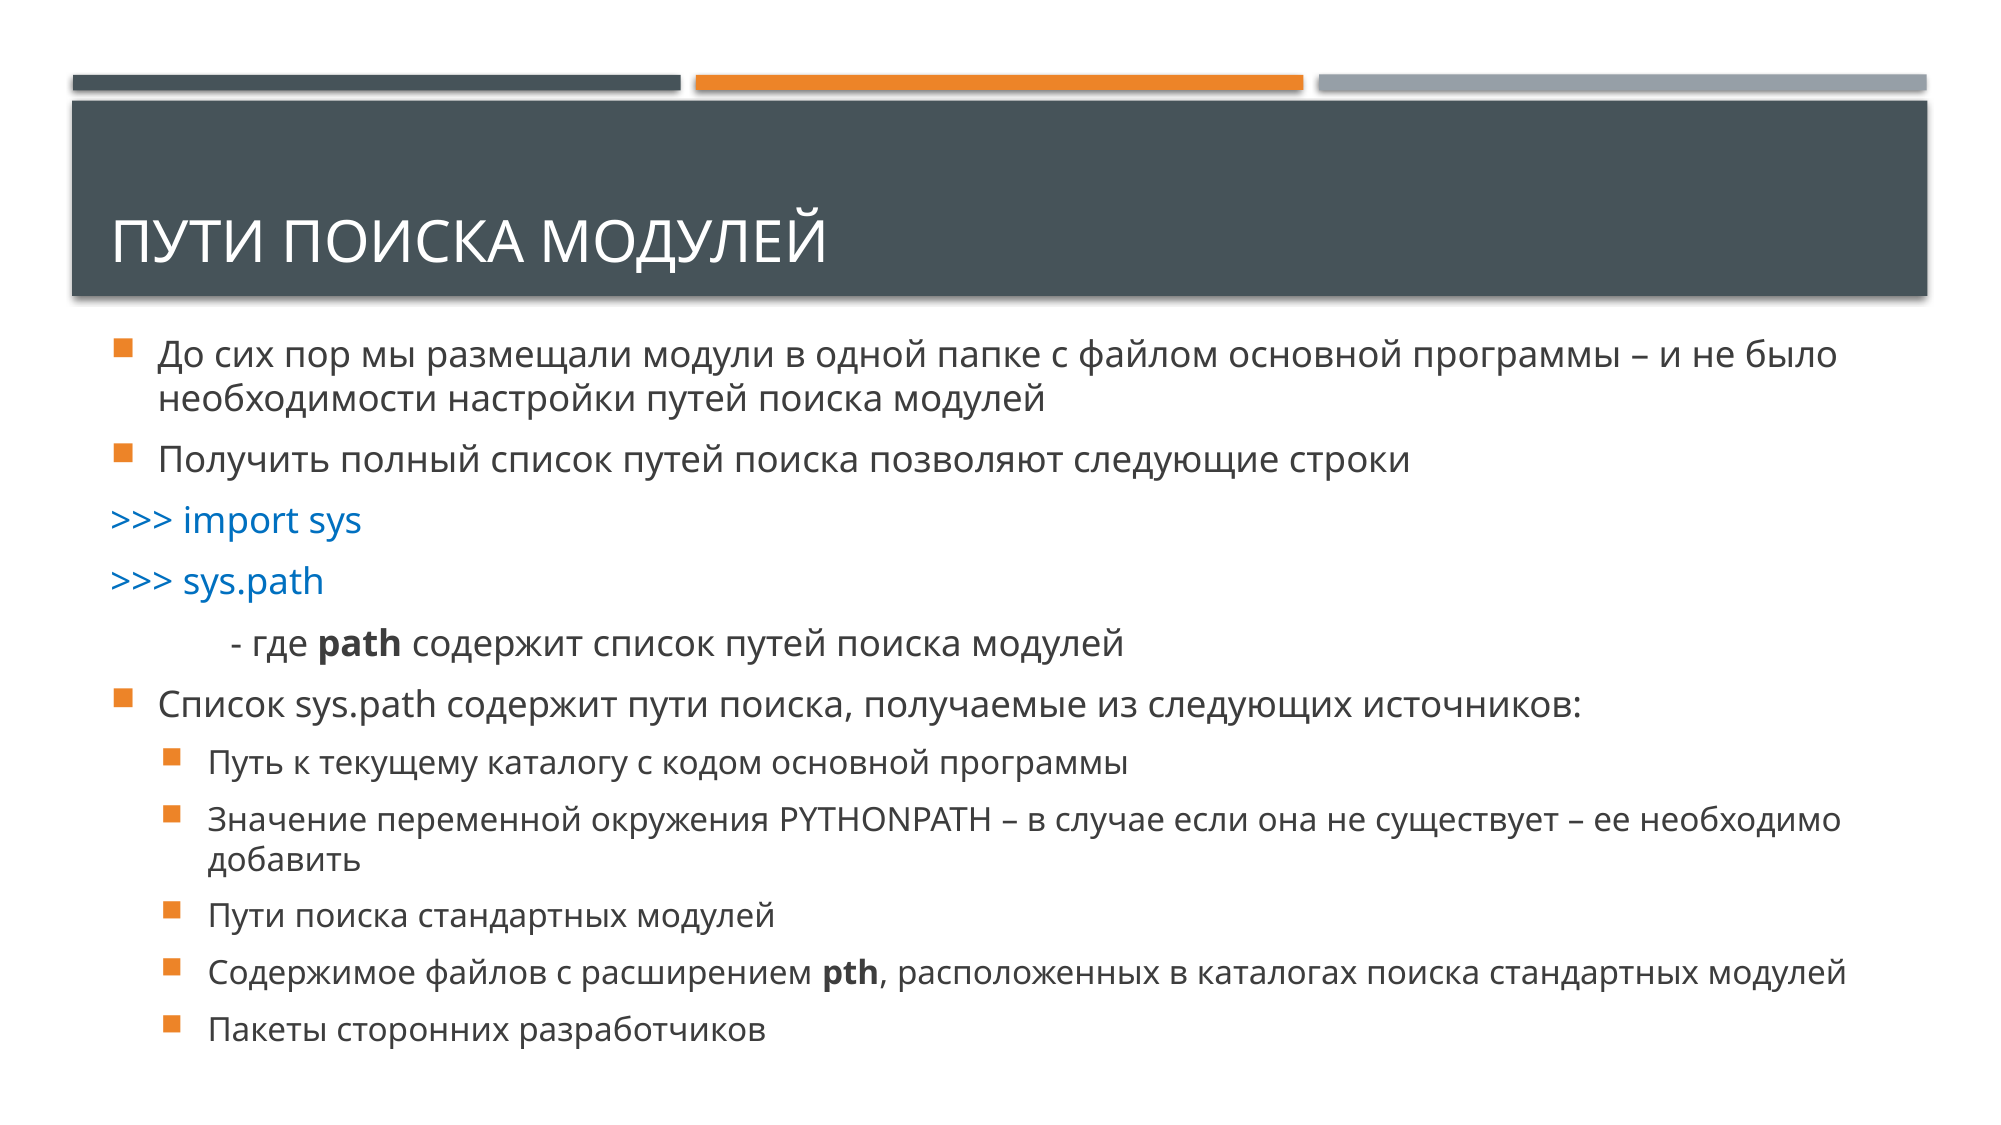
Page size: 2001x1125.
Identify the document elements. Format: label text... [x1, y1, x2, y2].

title Пути поиска модулей [95, 115, 1905, 282]
list До сих пор мы размещали модули в одной папке с файлом основной программы – и не было необходимости настройки путей поиска модулей Получить полный список путей поиска позволяют следующие строки >>> import sys >>> sys.path - где path содержит список путей поиска модулей Список sys.path содержит пути поиска, получаемые из следующих источников: Путь к текущему каталогу с кодом основной программы Значение переменной окружения PYTHONPATH – в случае если она не существует – ее необходимо добавить Пути поиска стандартных модулей Содержимое файлов с расширением pth, расположенных в каталогах поиска стандартных модулей Пакеты сторонних разработчиков [95, 317, 1905, 1061]
